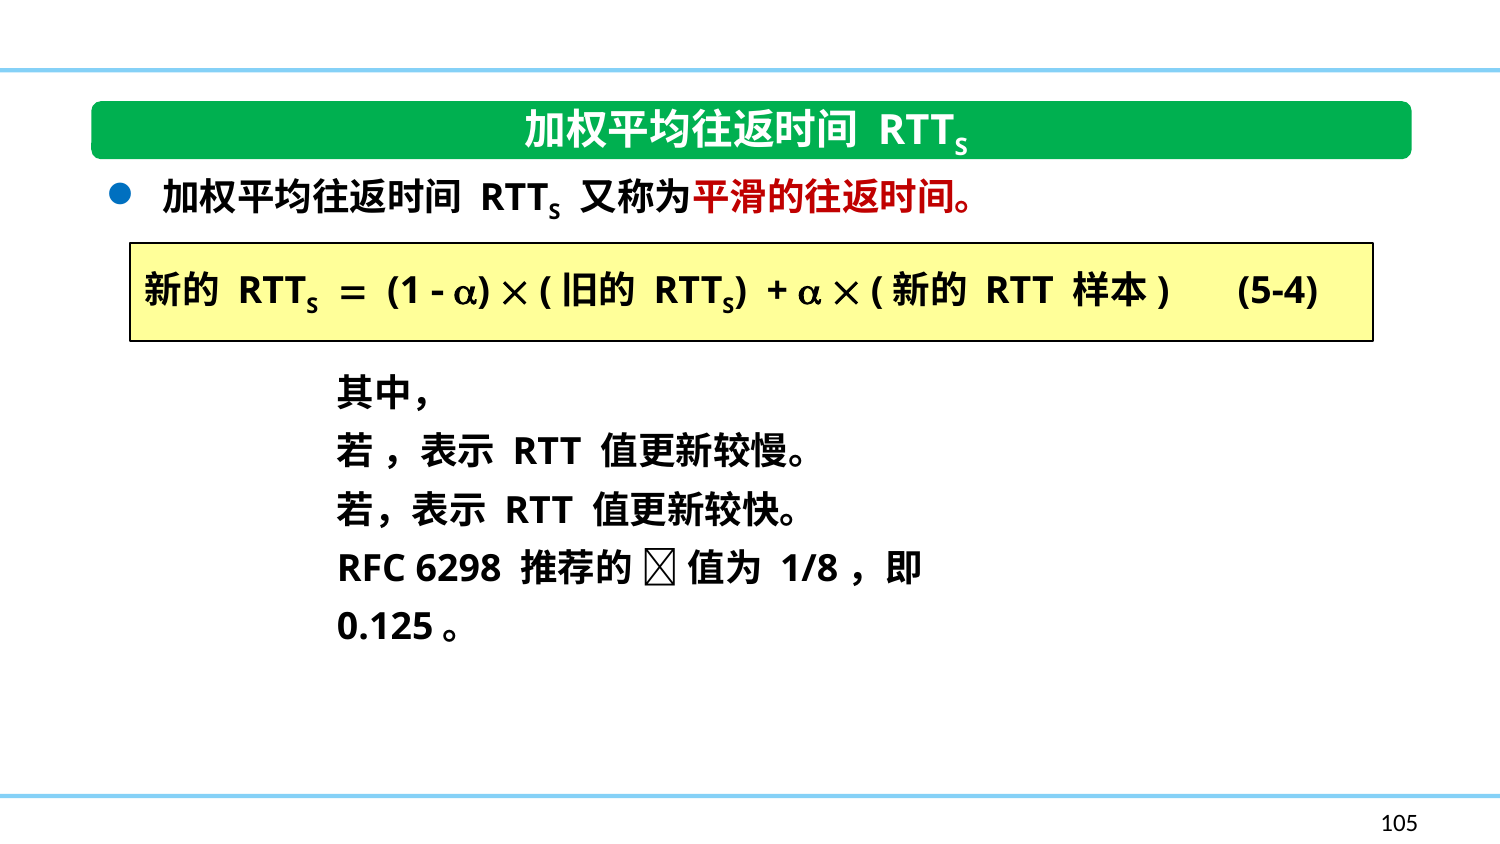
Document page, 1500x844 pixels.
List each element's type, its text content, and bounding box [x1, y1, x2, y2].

slide_number 105 [1365, 798, 1480, 844]
text_box [91, 101, 509, 160]
text_box 新的 RTTS  (1  )  (旧的 RTTS) +   (新的 RTT 样本) (5-4) [128, 241, 1375, 343]
text_box 加权平均往返时间 RTTS [509, 95, 994, 160]
text_box [994, 101, 1412, 160]
text_box 加权平均往返时间 RTTS 又称为平滑的往返时间。 [91, 160, 1434, 232]
